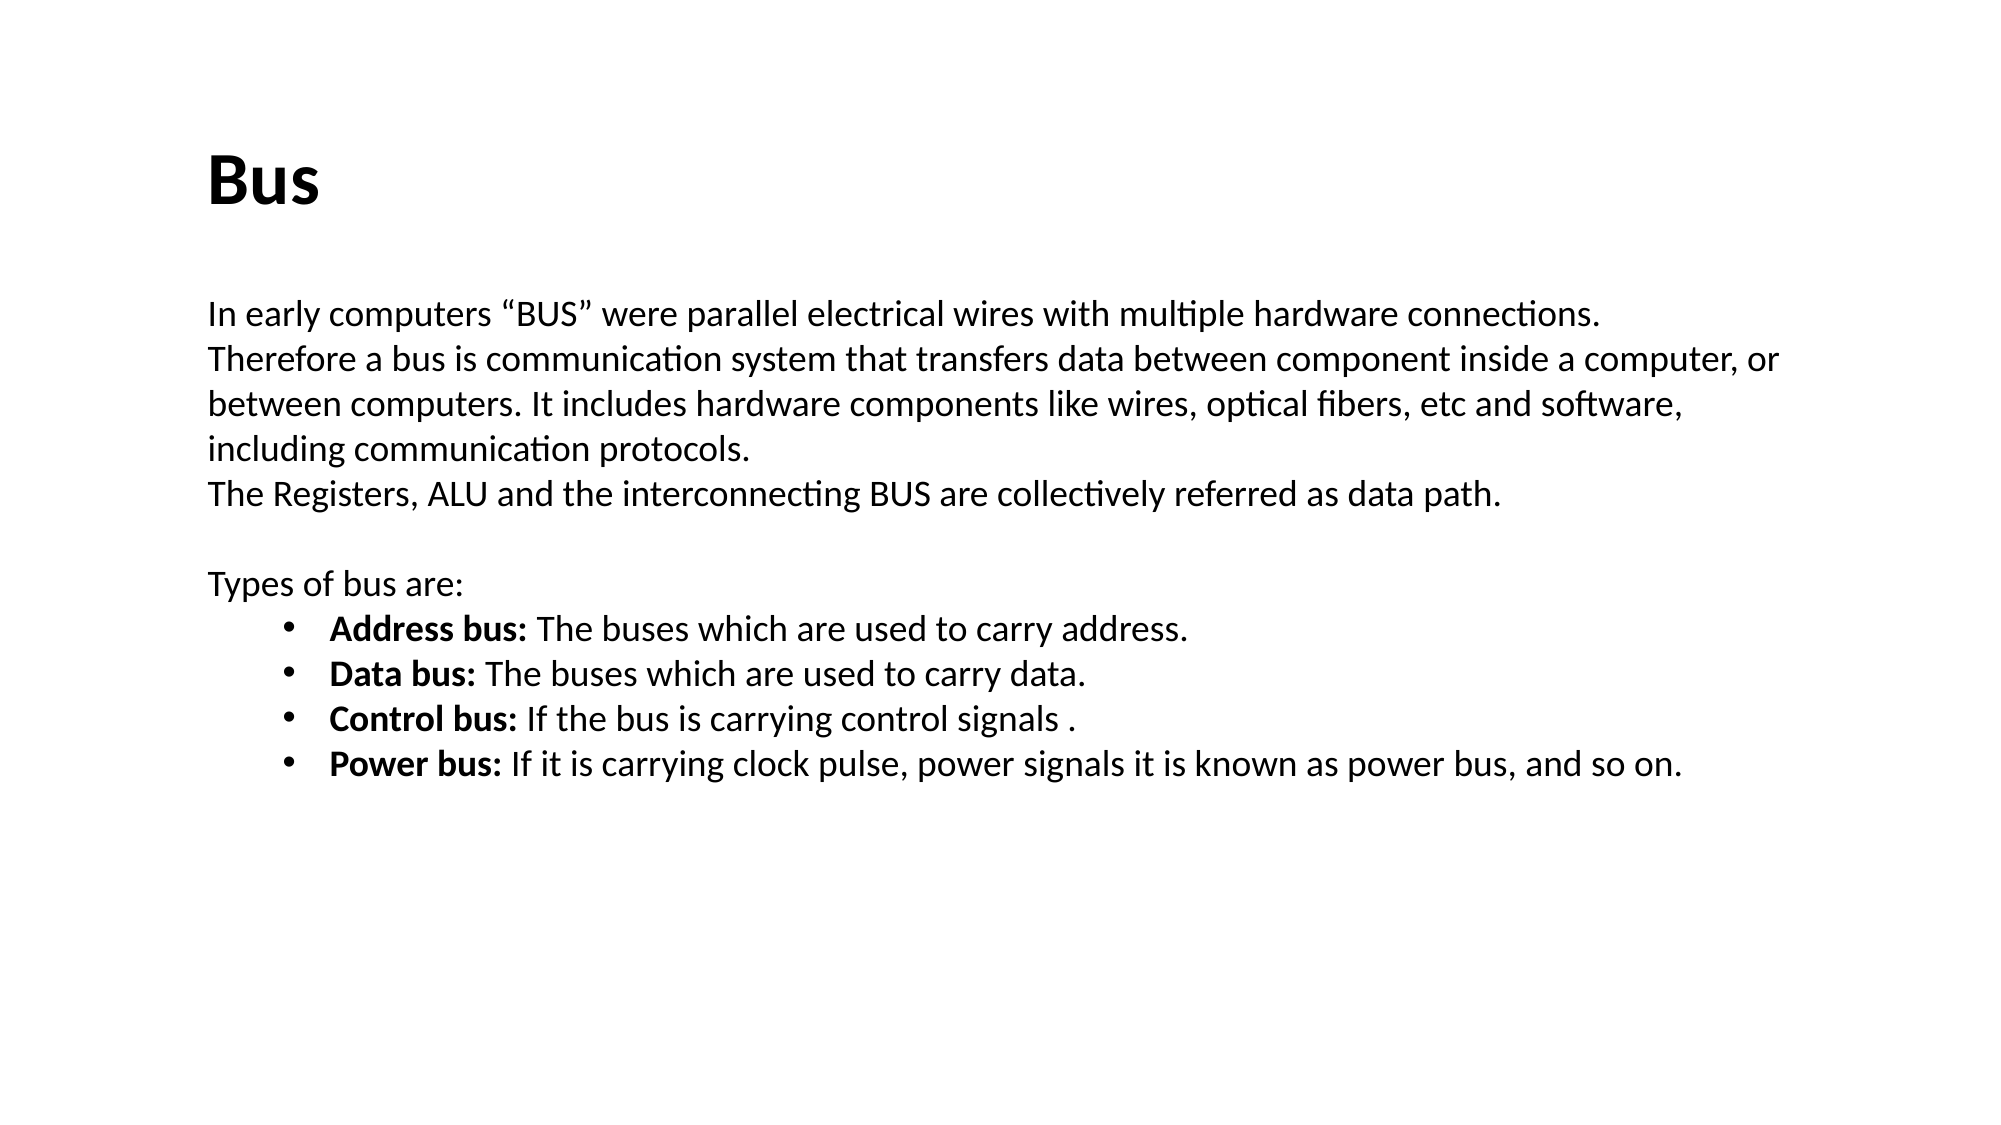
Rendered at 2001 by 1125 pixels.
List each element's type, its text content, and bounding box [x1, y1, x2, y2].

text_box Bus [192, 83, 1952, 267]
text_box In early computers “BUS” were parallel electrical wires with multiple hardware connections. Therefore a bus is communication system that transfers data between component inside a computer, or between computers. It includes hardware components like wires, optical fibers, etc and software, including communication protocols. The Registers, ALU and the interconnecting BUS are collectively referred as data path. Types of bus are: Address bus: The buses which are used to carry address. Data bus: The buses which are used to carry data. Control bus: If the bus is carrying control signals . Power bus: If it is carrying clock pulse, power signals it is known as power bus, and so on. [192, 281, 1808, 1018]
